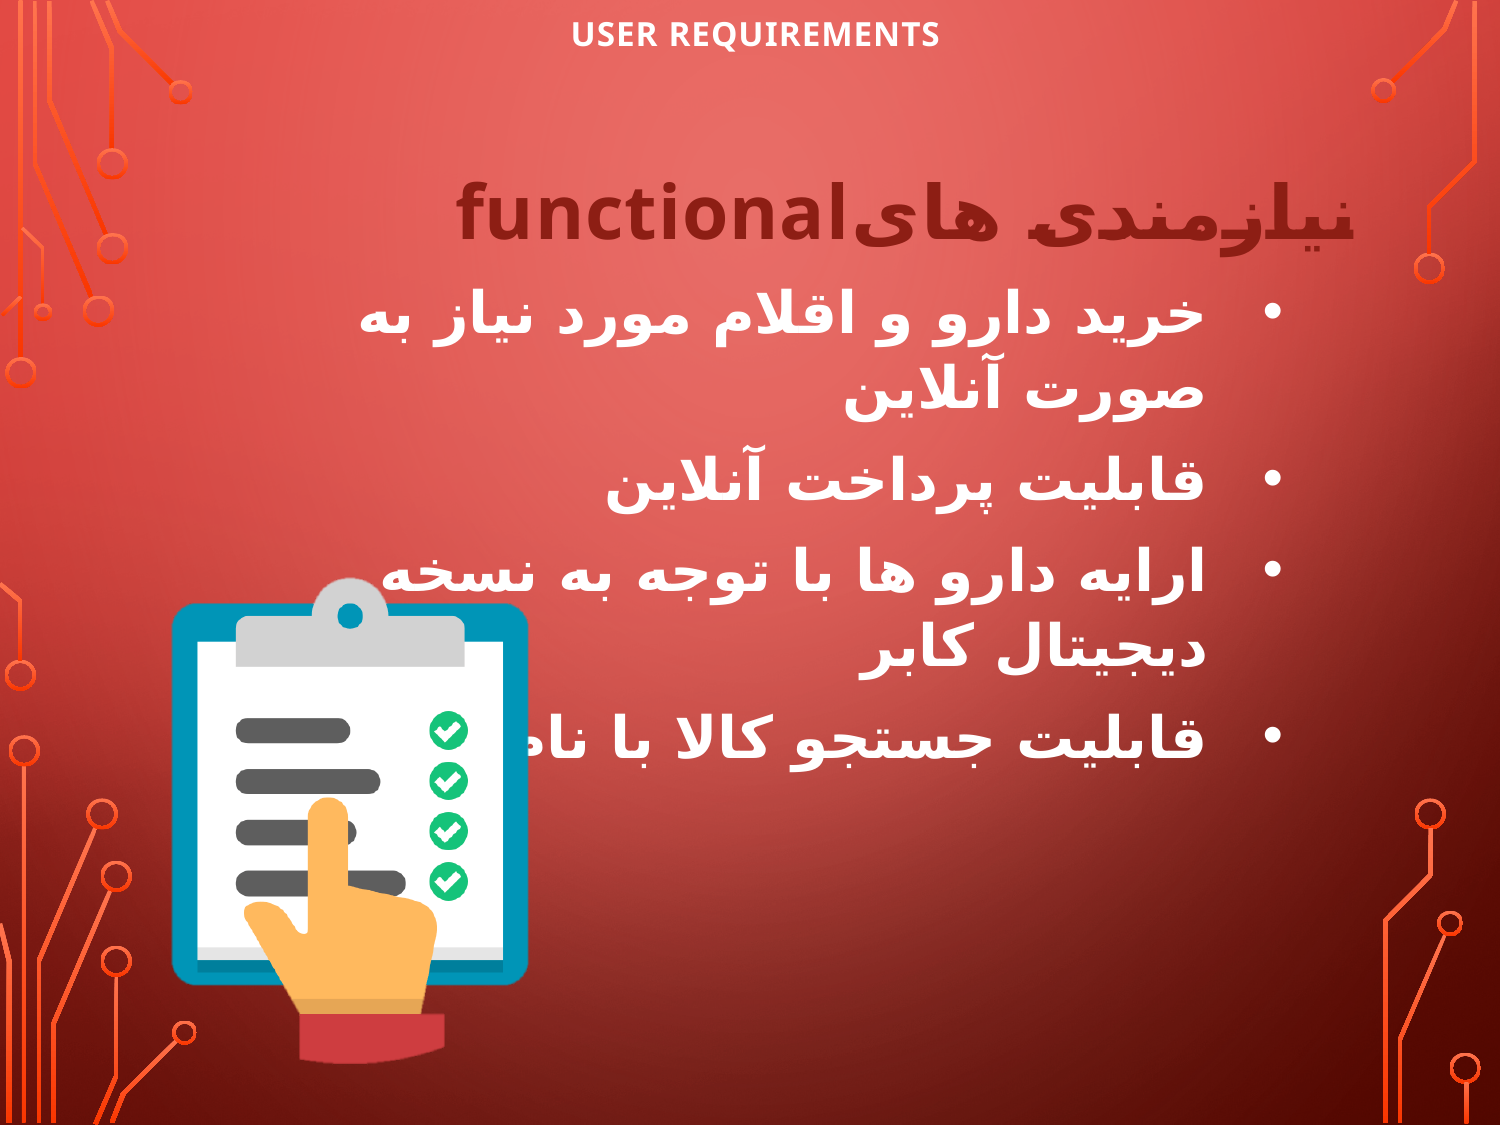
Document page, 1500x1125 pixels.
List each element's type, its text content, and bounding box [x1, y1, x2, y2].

text_box USER REQUIREMENTS [478, 10, 1033, 131]
picture [74, 515, 627, 1068]
text_box نیازمندی هایfunctional خرید دارو و اقلام مورد نیاز به صورت آنلاین قابلیت پرداخت آنلاین ارایه دارو ها با توجه به نسخه دیجیتال کابر قابلیت جستجو کالا با نام آن [177, 150, 1373, 778]
